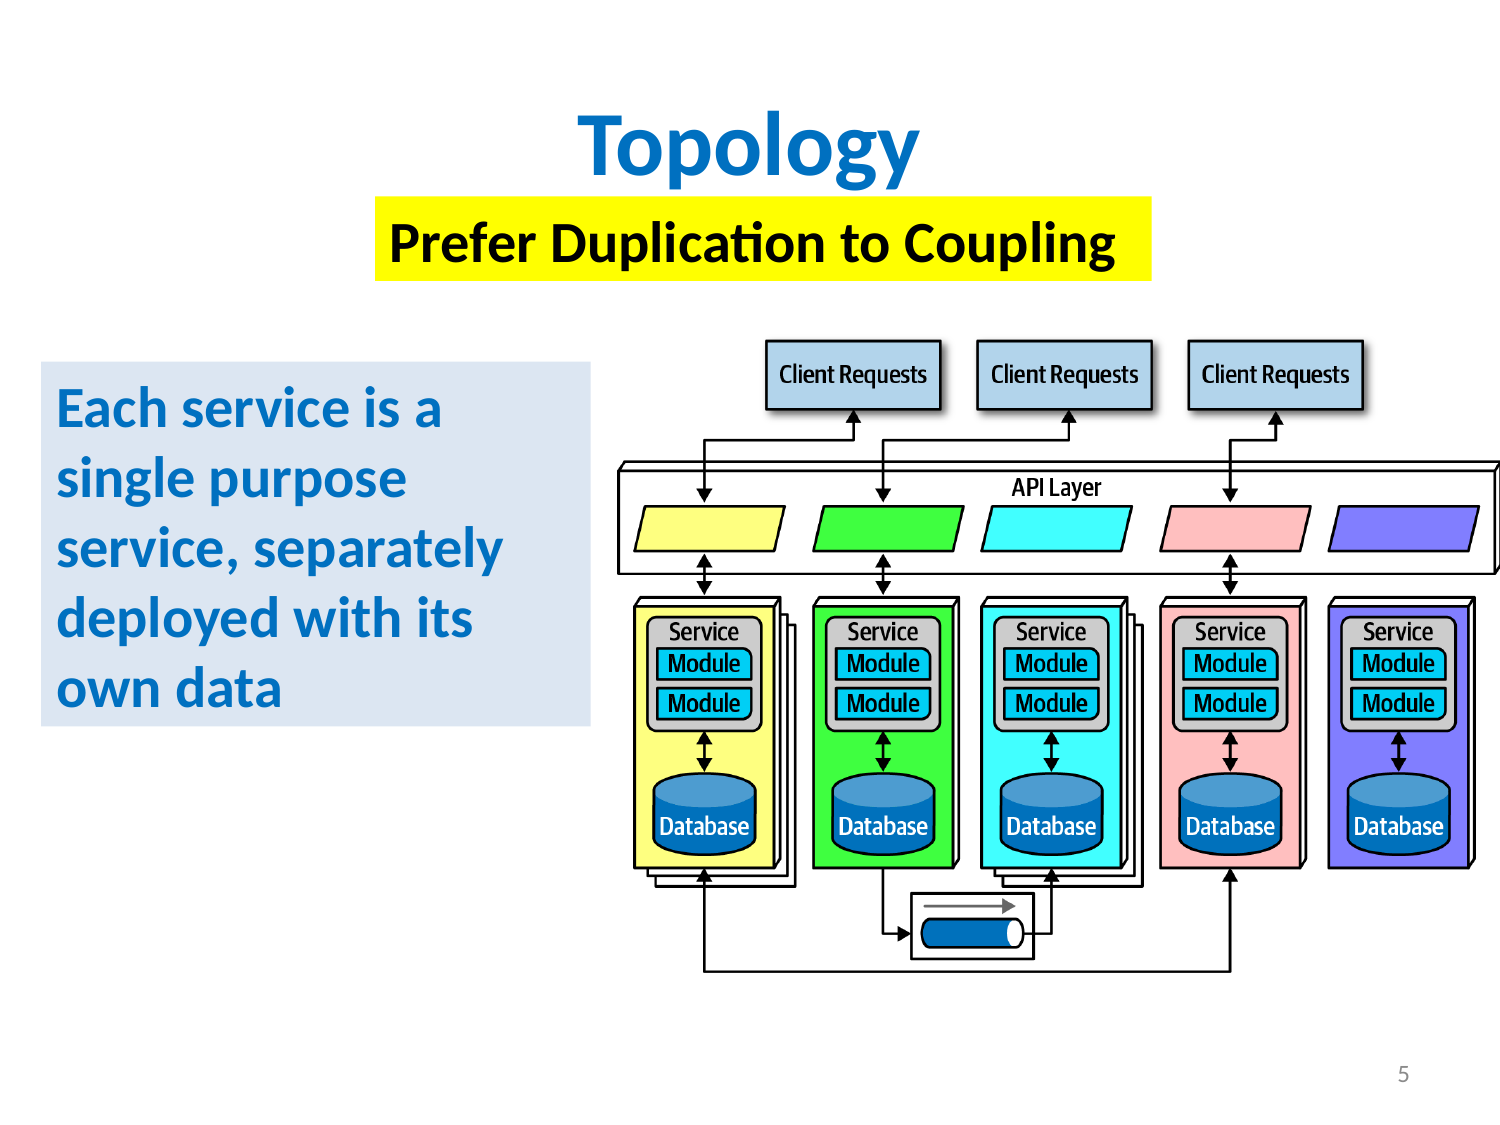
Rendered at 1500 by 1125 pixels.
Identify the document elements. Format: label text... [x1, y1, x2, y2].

slide_number 5 [1074, 1042, 1425, 1103]
text_box Prefer Duplication to Coupling [375, 196, 1152, 281]
text_box Each service is a single purpose service, separately deployed with its own data [41, 361, 591, 727]
title Topology [75, 45, 1425, 233]
picture [617, 331, 1500, 973]
